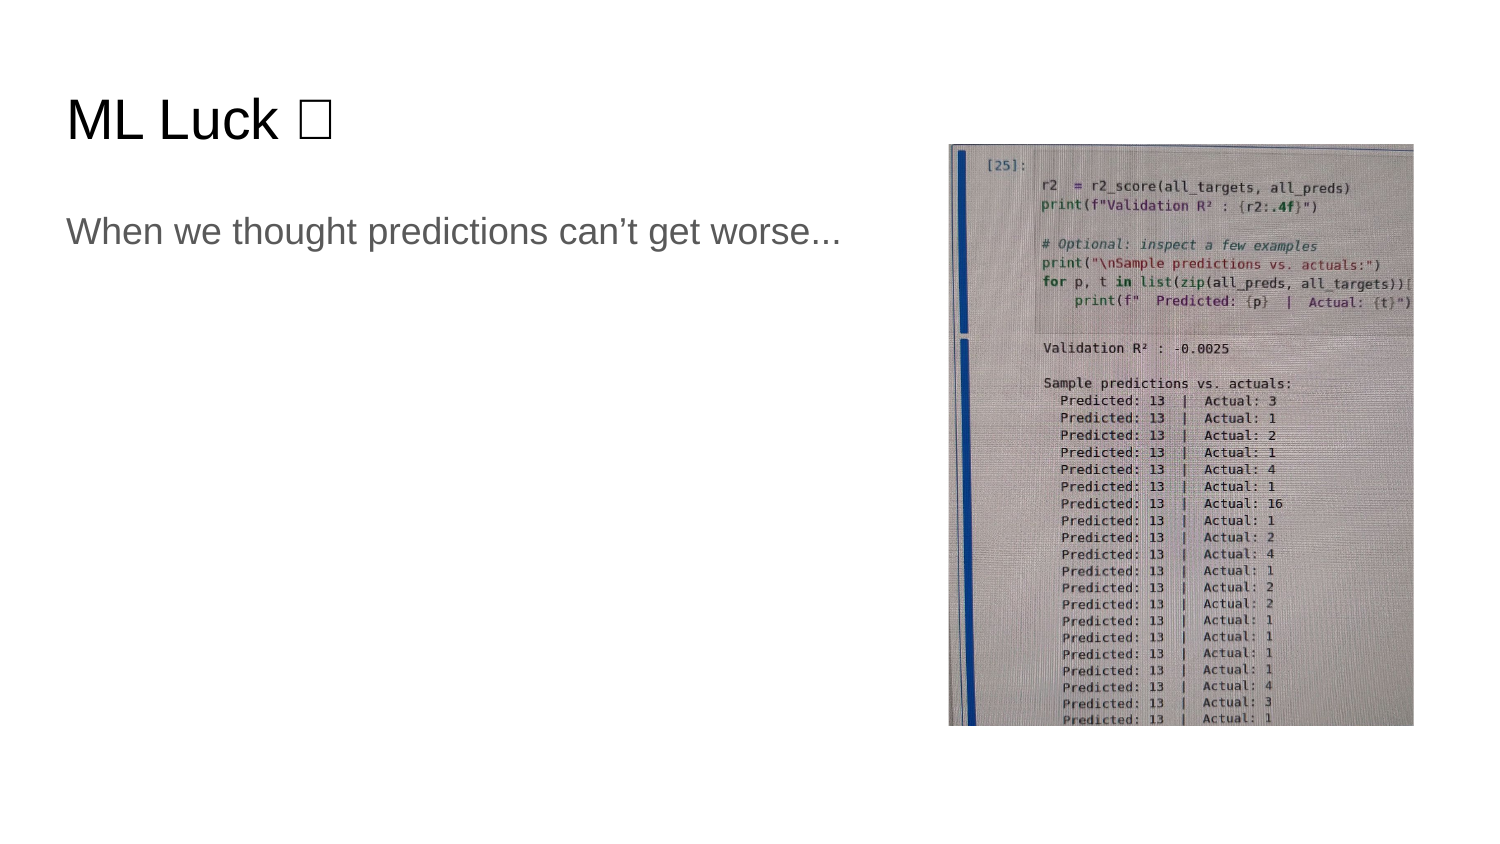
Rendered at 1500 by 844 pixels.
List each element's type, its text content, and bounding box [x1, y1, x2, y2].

picture [948, 144, 1414, 726]
list When we thought predictions can’t get worse... [51, 189, 1449, 750]
title ML Luck 🍀 [51, 72, 1449, 167]
